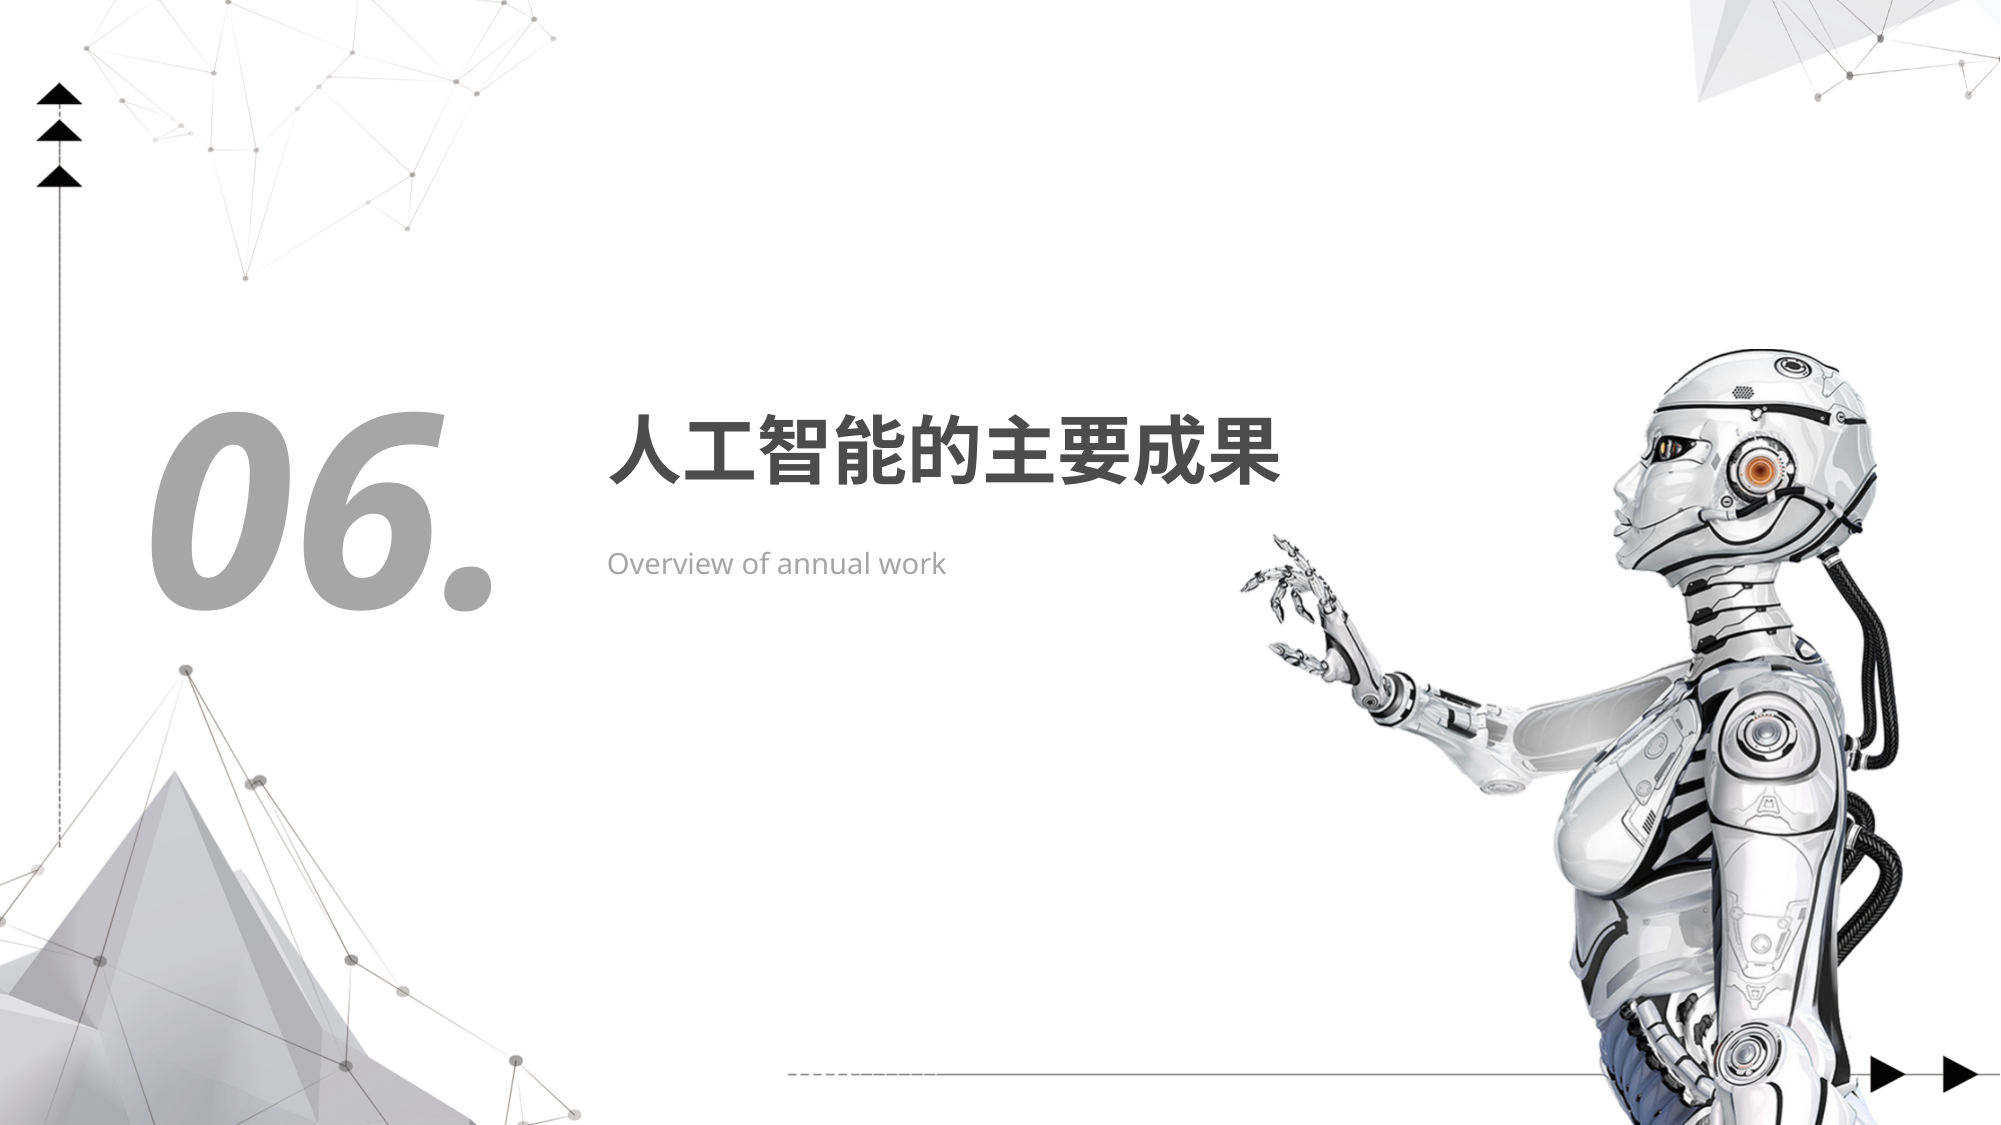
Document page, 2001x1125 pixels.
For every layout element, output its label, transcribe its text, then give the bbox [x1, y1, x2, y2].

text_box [589, 396, 1191, 589]
picture [0, 0, 2000, 1125]
text_box 06. [128, 330, 593, 671]
